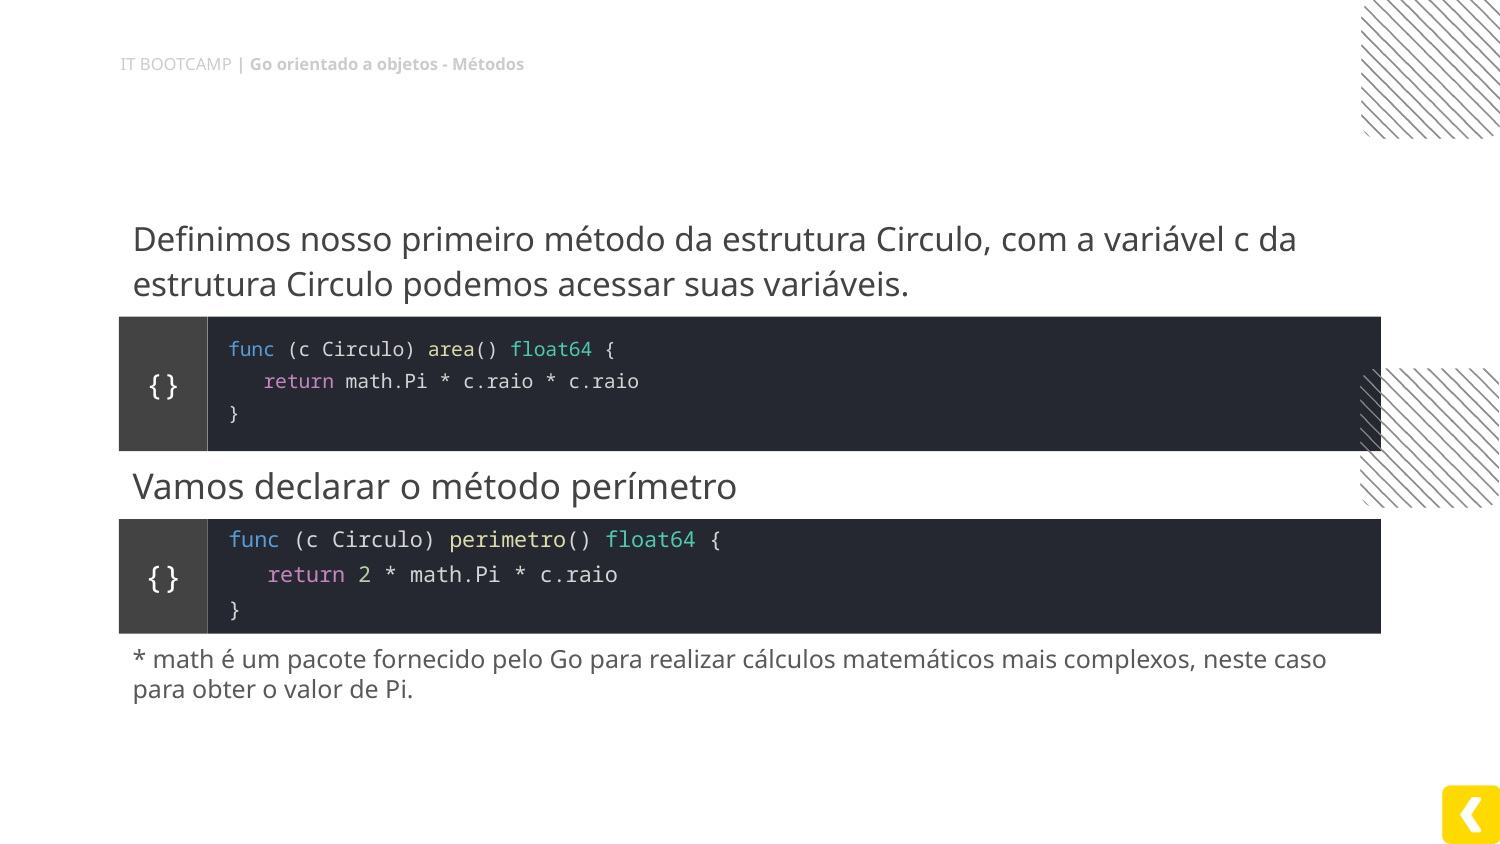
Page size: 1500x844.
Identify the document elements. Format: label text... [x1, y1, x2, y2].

picture [1441, 785, 1500, 844]
picture [1359, 367, 1500, 508]
text_box Definimos nosso primeiro método da estrutura Circulo, com a variável c da estrutura Circulo podemos acessar suas variáveis. [117, 196, 1383, 316]
text_box IT BOOTCAMP | Go orientado a objetos - Métodos [105, 46, 577, 87]
text_box * math é um pacote fornecido pelo Go para realizar cálculos matemáticos mais complexos, neste caso para obter o valor de Pi. [117, 639, 1383, 723]
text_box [118, 518, 1382, 634]
picture [1361, 0, 1500, 140]
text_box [118, 316, 1382, 452]
text_box Vamos declarar o método perímetro [117, 458, 1361, 515]
